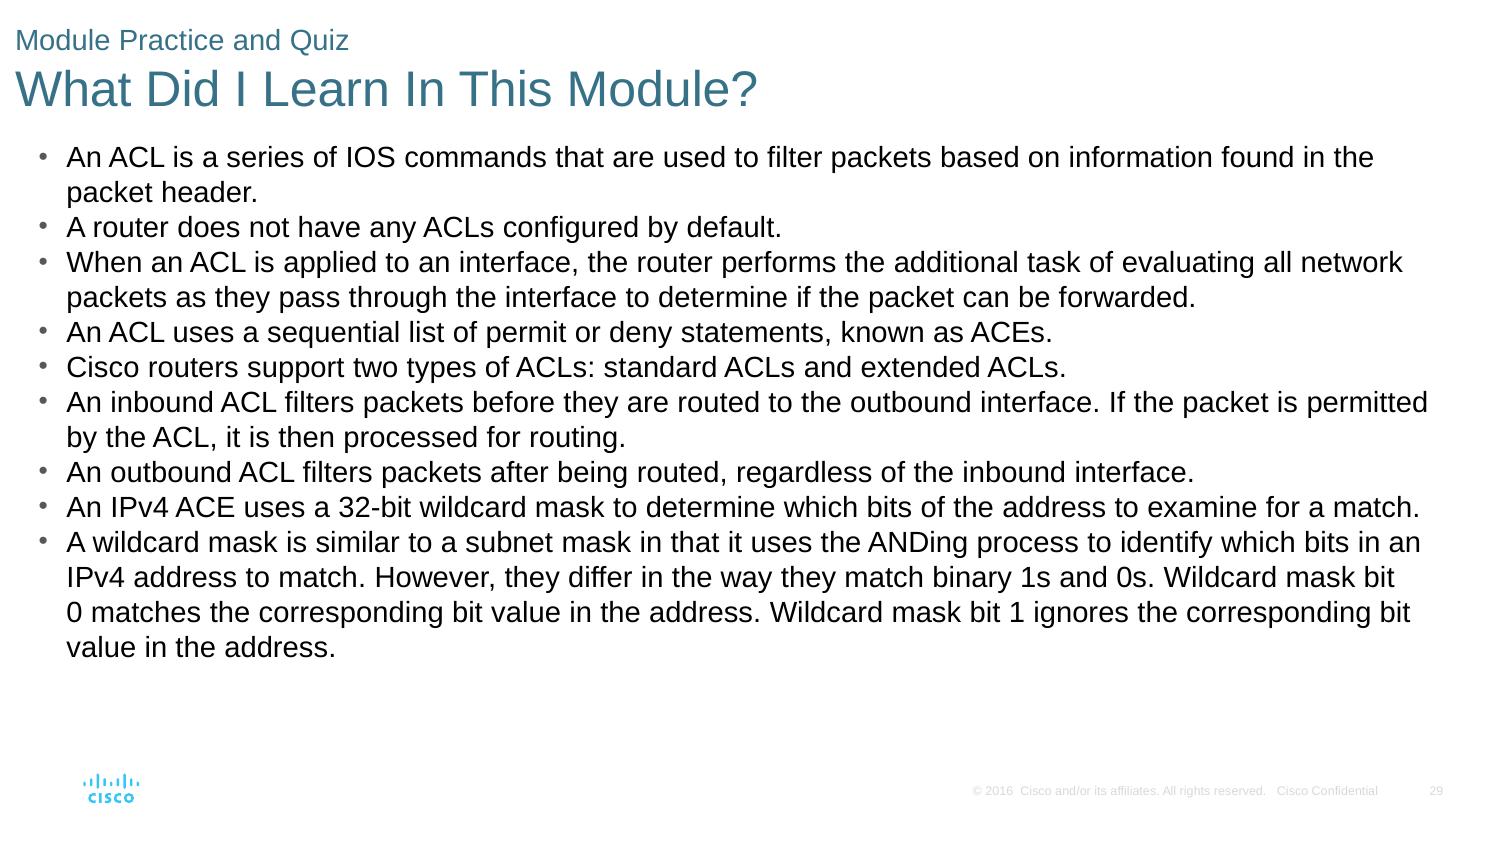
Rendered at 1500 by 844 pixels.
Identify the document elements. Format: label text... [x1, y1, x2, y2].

title Module Practice and Quiz What Did I Learn In This Module? [0, 6, 1500, 131]
list An ACL is a series of IOS commands that are used to filter packets based on information found in the packet header. A router does not have any ACLs configured by default. When an ACL is applied to an interface, the router performs the additional task of evaluating all network packets as they pass through the interface to determine if the packet can be forwarded. An ACL uses a sequential list of permit or deny statements, known as ACEs. Cisco routers support two types of ACLs: standard ACLs and extended ACLs. An inbound ACL filters packets before they are routed to the outbound interface. If the packet is permitted by the ACL, it is then processed for routing. An outbound ACL filters packets after being routed, regardless of the inbound interface. An IPv4 ACE uses a 32-bit wildcard mask to determine which bits of the address to examine for a match. A wildcard mask is similar to a subnet mask in that it uses the ANDing process to identify which bits in an IPv4 address to match. However, they differ in the way they match binary 1s and 0s. Wildcard mask bit 0 matches the corresponding bit value in the address. Wildcard mask bit 1 ignores the corresponding bit value in the address. [23, 131, 1476, 813]
